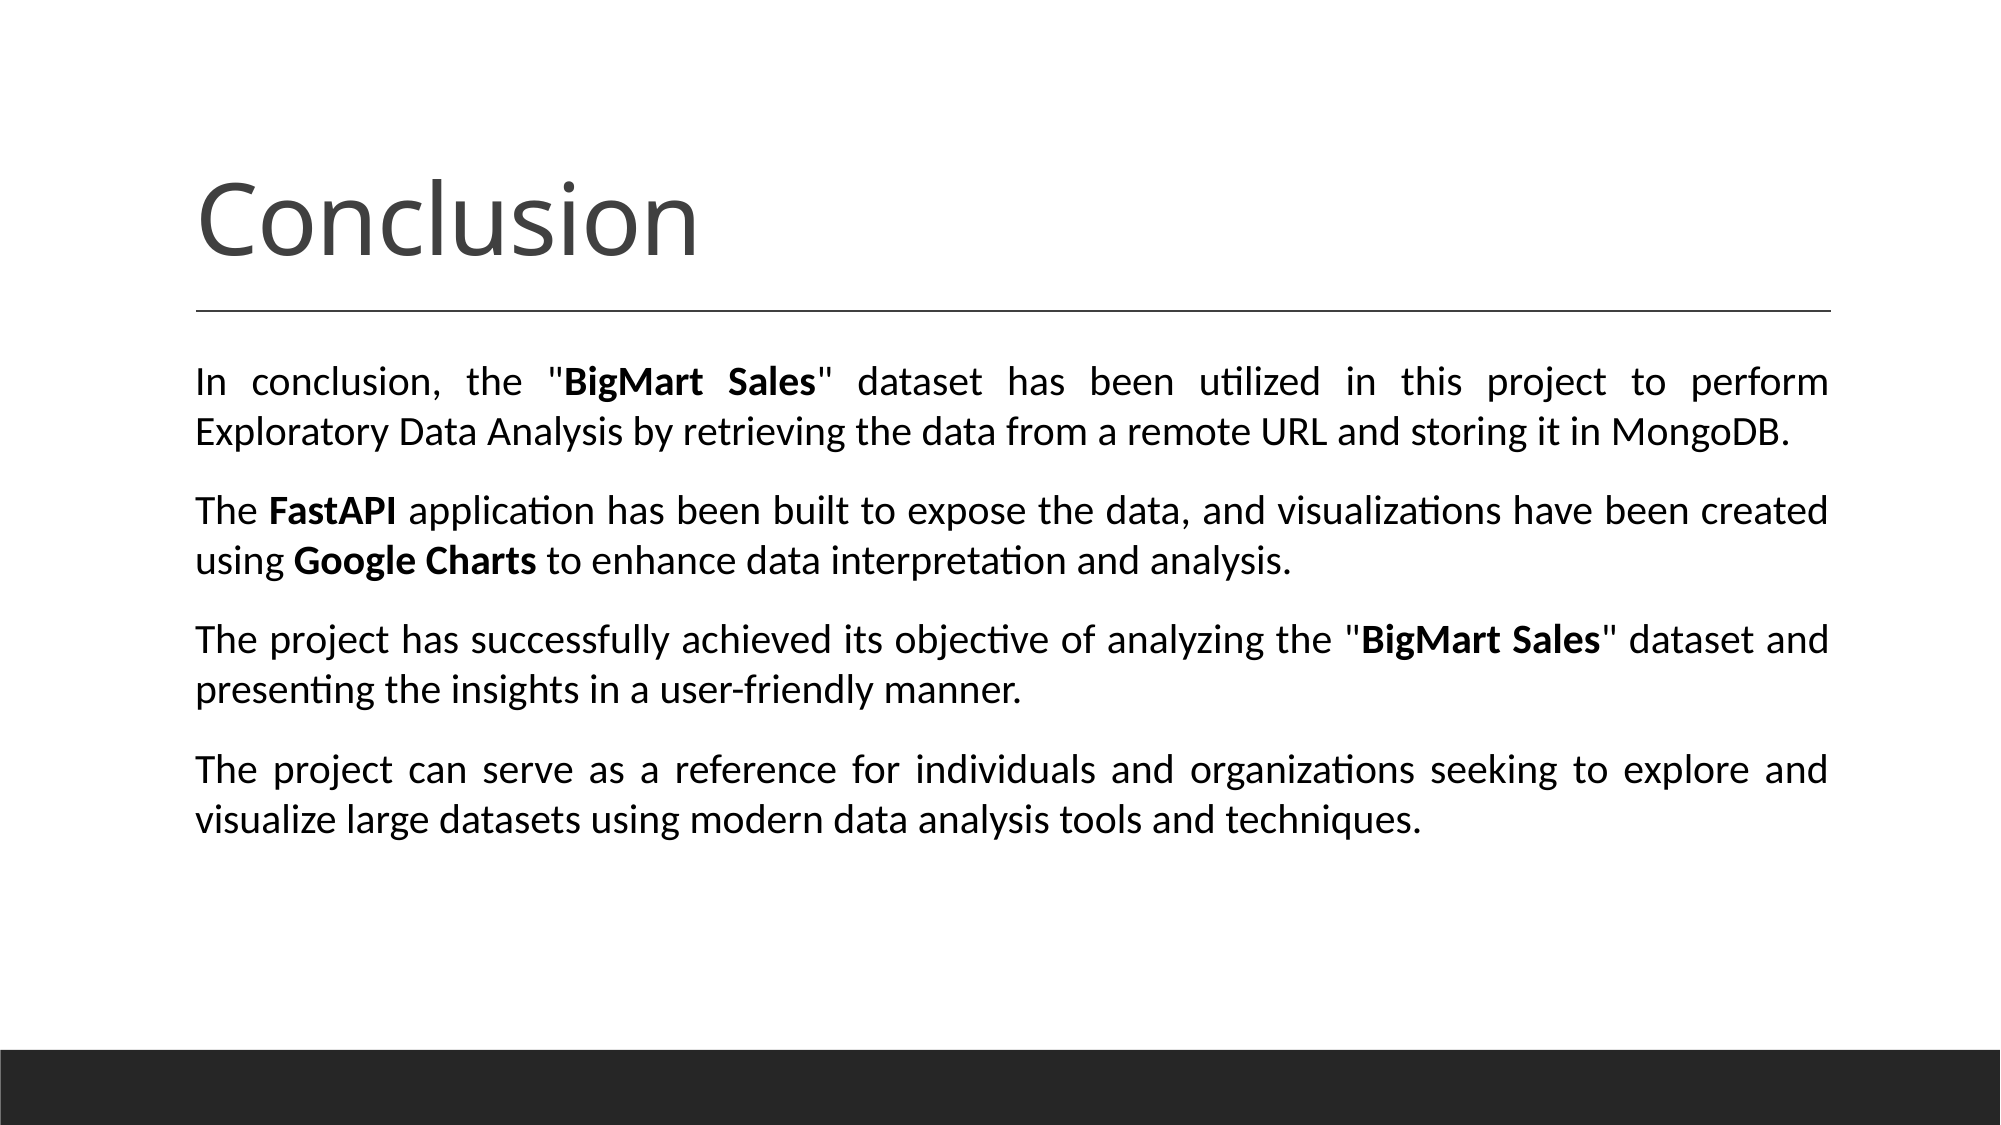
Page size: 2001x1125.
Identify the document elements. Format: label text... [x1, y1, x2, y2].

list In conclusion, the "BigMart Sales" dataset has been utilized in this project to perform Exploratory Data Analysis by retrieving the data from a remote URL and storing it in MongoDB. The FastAPI application has been built to expose the data, and visualizations have been created using Google Charts to enhance data interpretation and analysis. The project has successfully achieved its objective of analyzing the "BigMart Sales" dataset and presenting the insights in a user-friendly manner. The project can serve as a reference for individuals and organizations seeking to explore and visualize large datasets using modern data analysis tools and techniques. [180, 345, 1830, 963]
title Conclusion [180, 47, 1830, 285]
